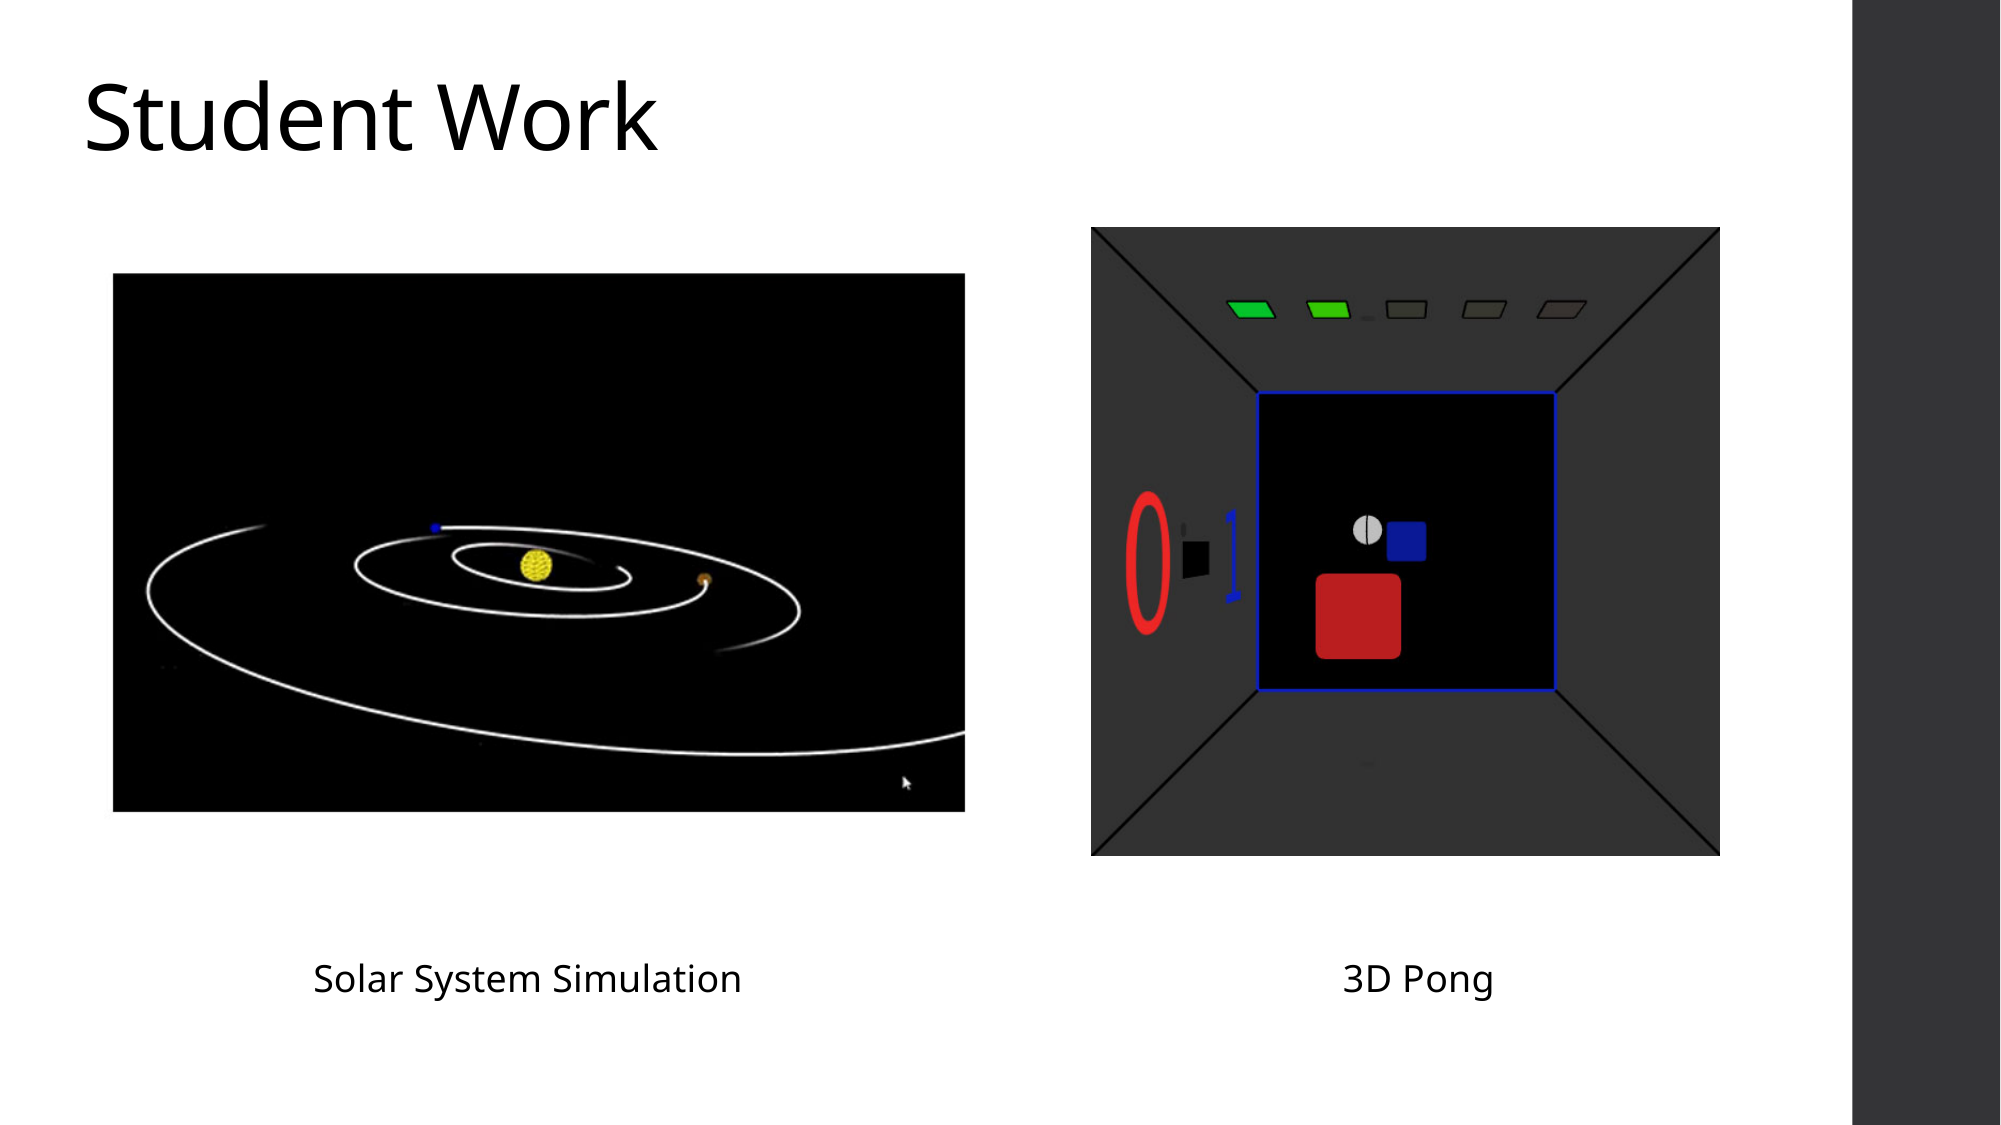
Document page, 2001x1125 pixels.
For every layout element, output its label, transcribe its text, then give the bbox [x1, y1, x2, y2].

list Solar System Simulation 3D Pong [68, 263, 1782, 1094]
title Student Work [68, 0, 1659, 178]
picture [104, 263, 973, 820]
picture [1091, 227, 1720, 856]
